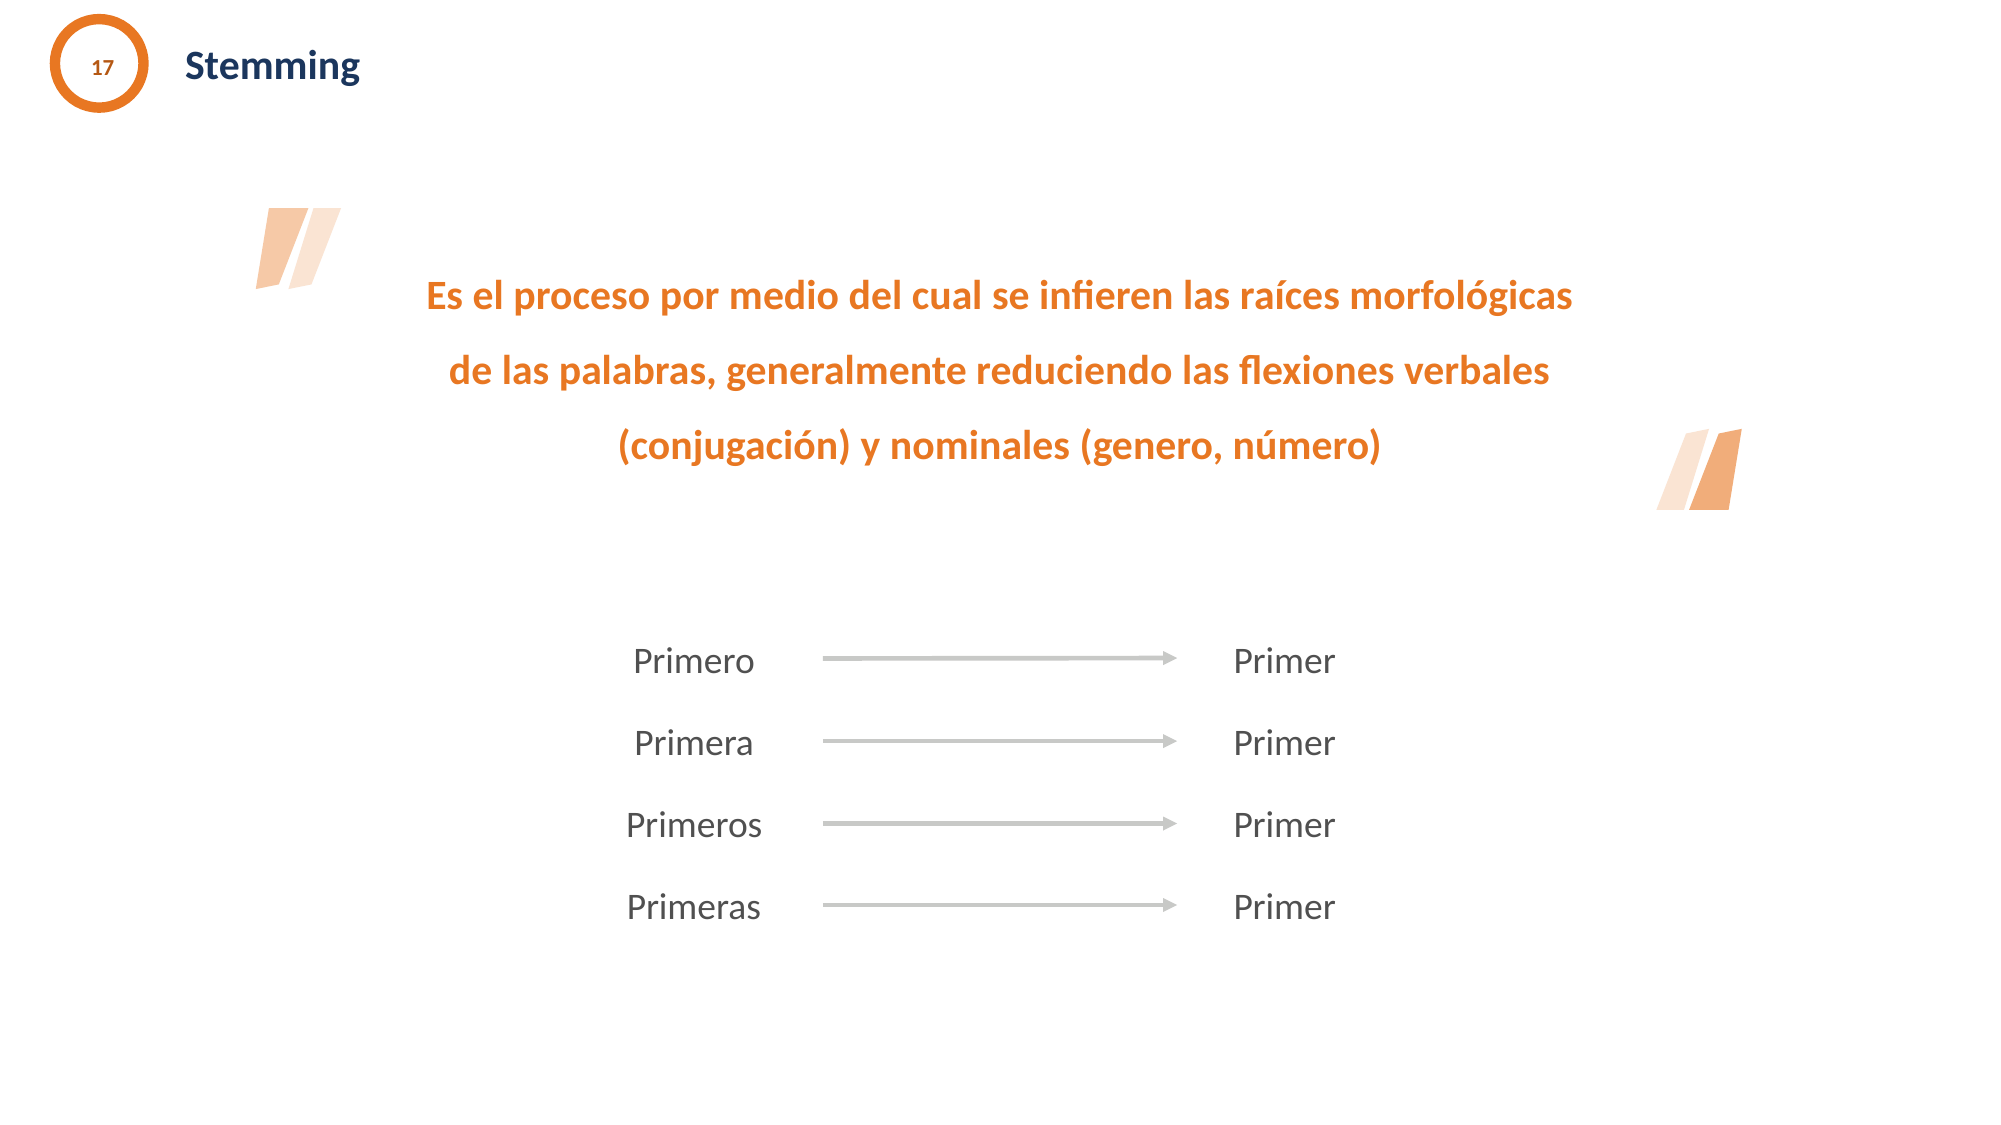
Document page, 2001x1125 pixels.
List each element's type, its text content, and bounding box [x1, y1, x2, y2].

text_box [255, 207, 342, 290]
slide_number 17 [41, 44, 165, 120]
text_box Es el proceso por medio del cual se infieren las raíces morfológicas de las palabras, generalmente reduciendo las flexiones verbales (conjugación) y nominales (genero, número) [395, 235, 1605, 476]
text_box Primer [1177, 874, 1393, 935]
text_box Primer [1177, 792, 1393, 853]
text_box Primer [1177, 628, 1393, 688]
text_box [1656, 428, 1742, 511]
text_box Primero [586, 628, 802, 688]
text_box Primera [586, 710, 802, 771]
text_box Primeros [586, 792, 802, 853]
title Stemming [184, 32, 1603, 102]
text_box Primeras [586, 874, 802, 935]
text_box Primer [1177, 710, 1393, 771]
